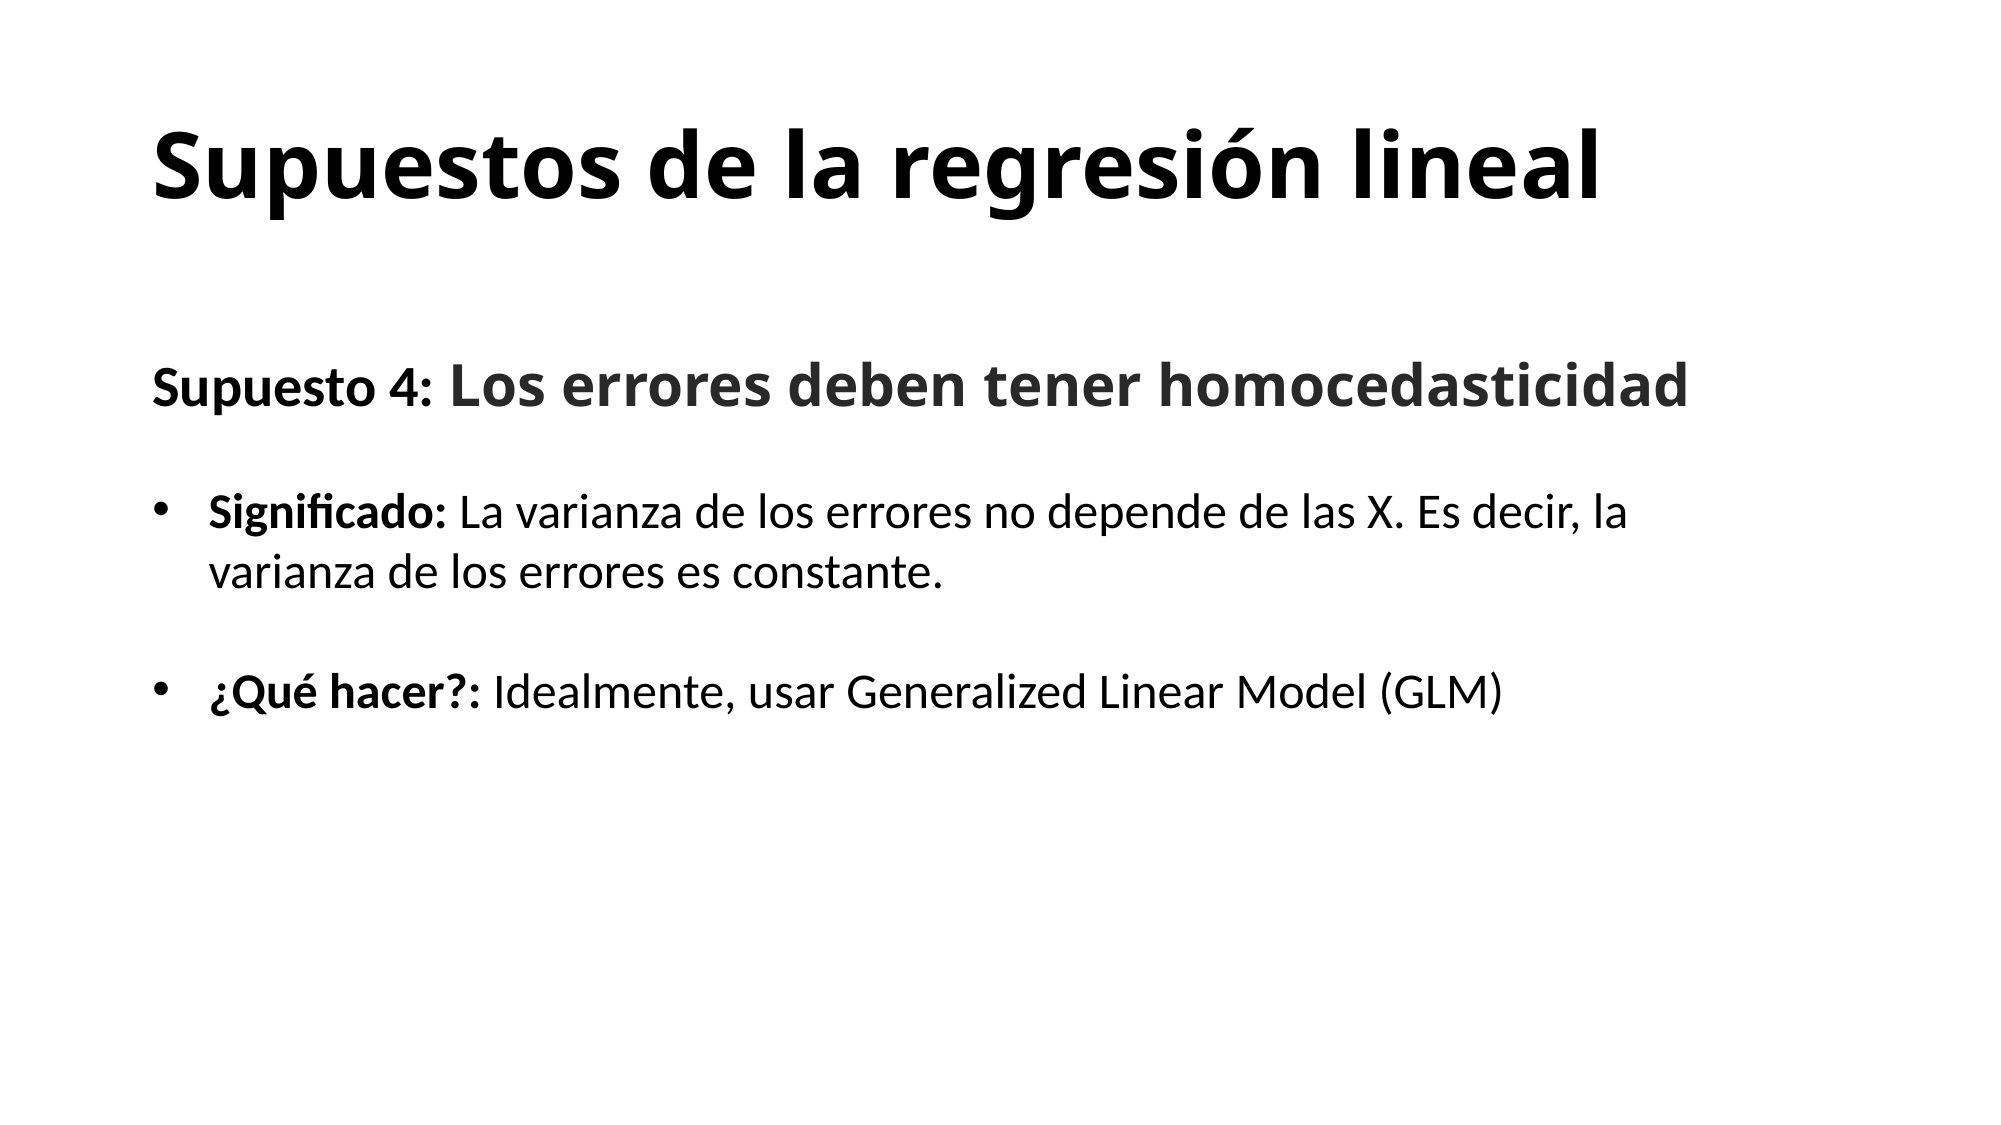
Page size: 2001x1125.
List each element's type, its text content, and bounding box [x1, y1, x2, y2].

text_box Supuesto 4: Los errores deben tener homocedasticidad Significado: La varianza de los errores no depende de las X. Es decir, la varianza de los errores es constante. ¿Qué hacer?: Idealmente, usar Generalized Linear Model (GLM) [137, 341, 1779, 786]
text_box Supuestos de la regresión lineal [137, 59, 1917, 278]
